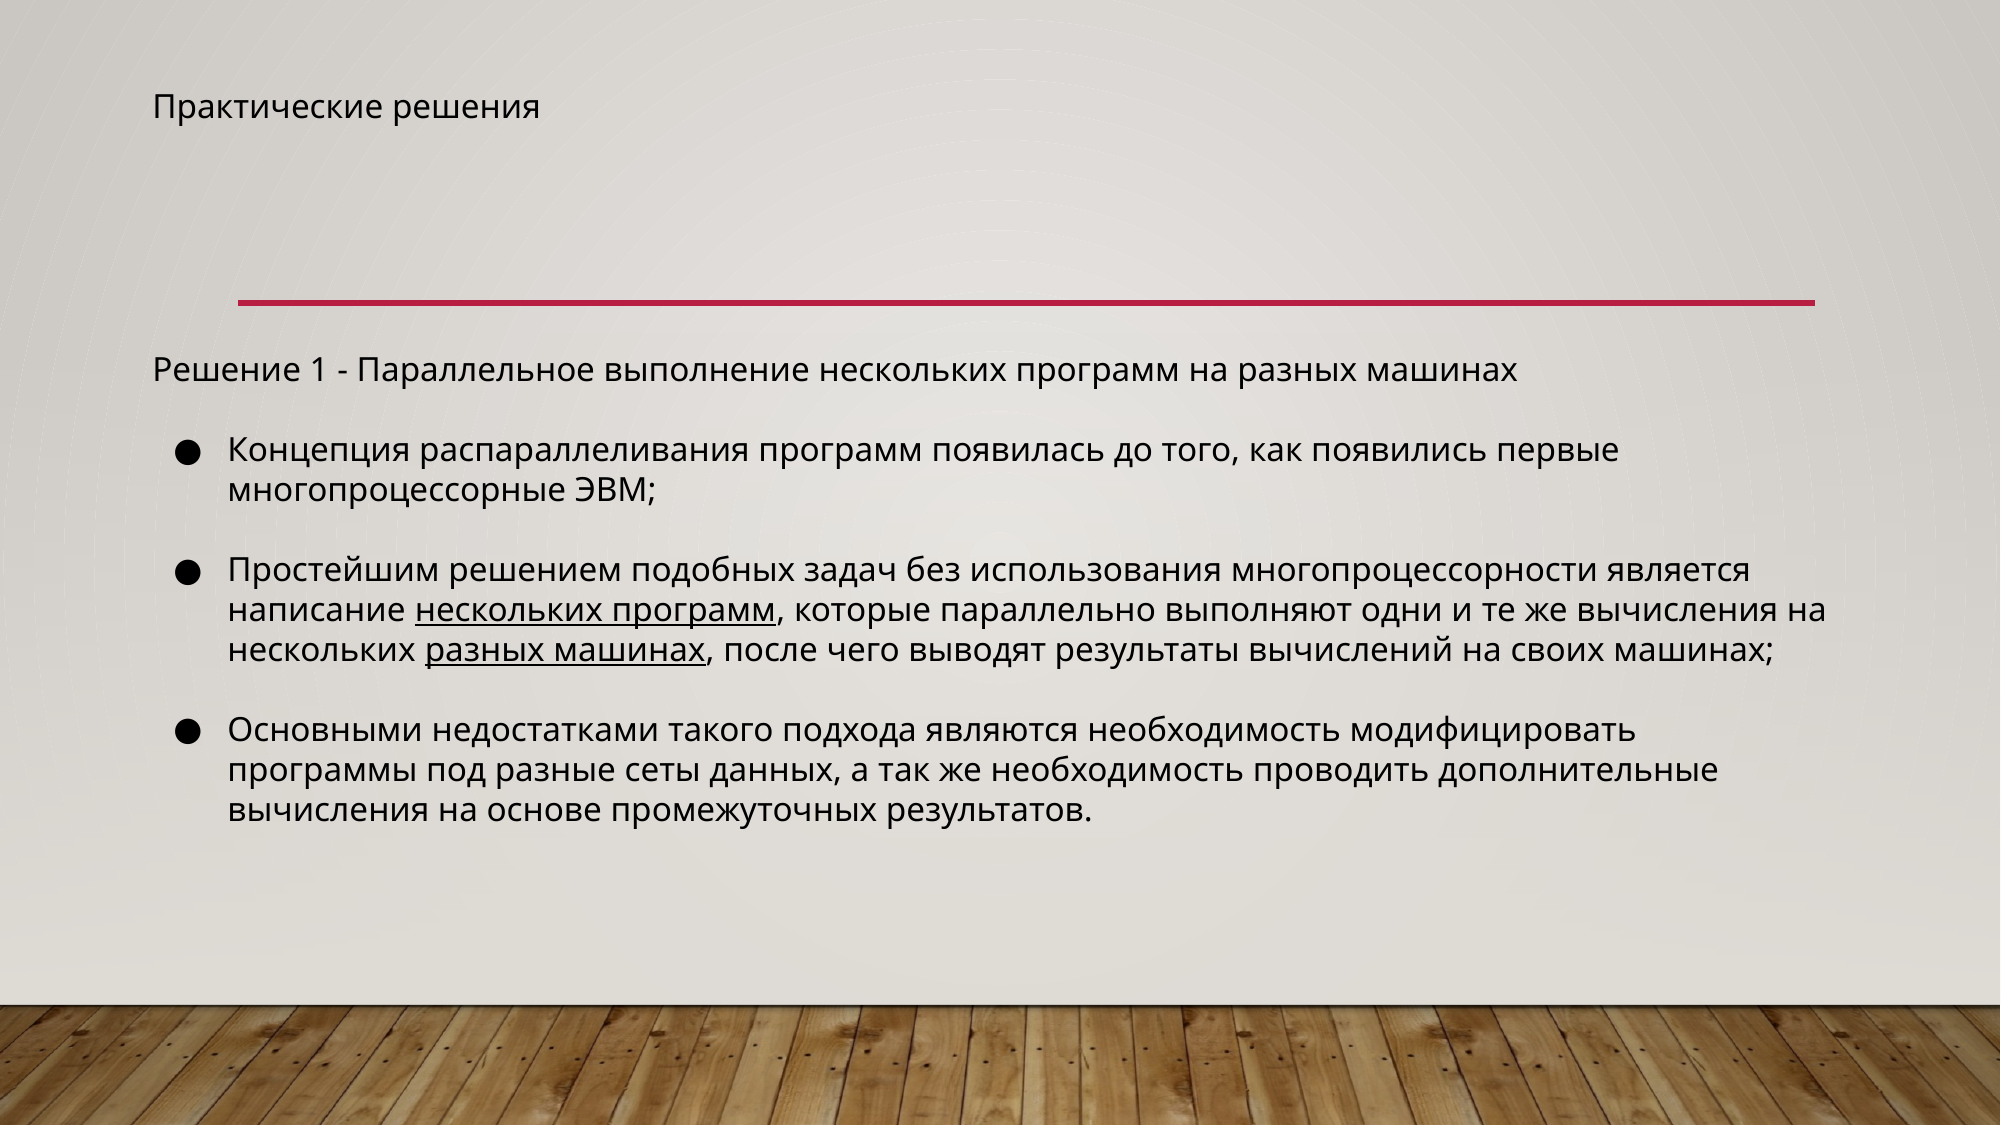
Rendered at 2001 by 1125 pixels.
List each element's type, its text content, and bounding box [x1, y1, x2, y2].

text_box Решение 1 - Параллельное выполнение нескольких программ на разных машинах Концепция распараллеливания программ появилась до того, как появились первые многопроцессорные ЭВМ; Простейшим решением подобных задач без использования многопроцессорности является написание нескольких программ, которые параллельно выполняют одни и те же вычисления на нескольких разных машинах, после чего выводят результаты вычислений на своих машинах; Основными недостатками такого подхода являются необходимость модифицировать программы под разные сеты данных, а так же необходимость проводить дополнительные вычисления на основе промежуточных результатов. [137, 341, 1847, 836]
picture [0, 1005, 2000, 1125]
title Практические решения [137, 59, 1847, 152]
